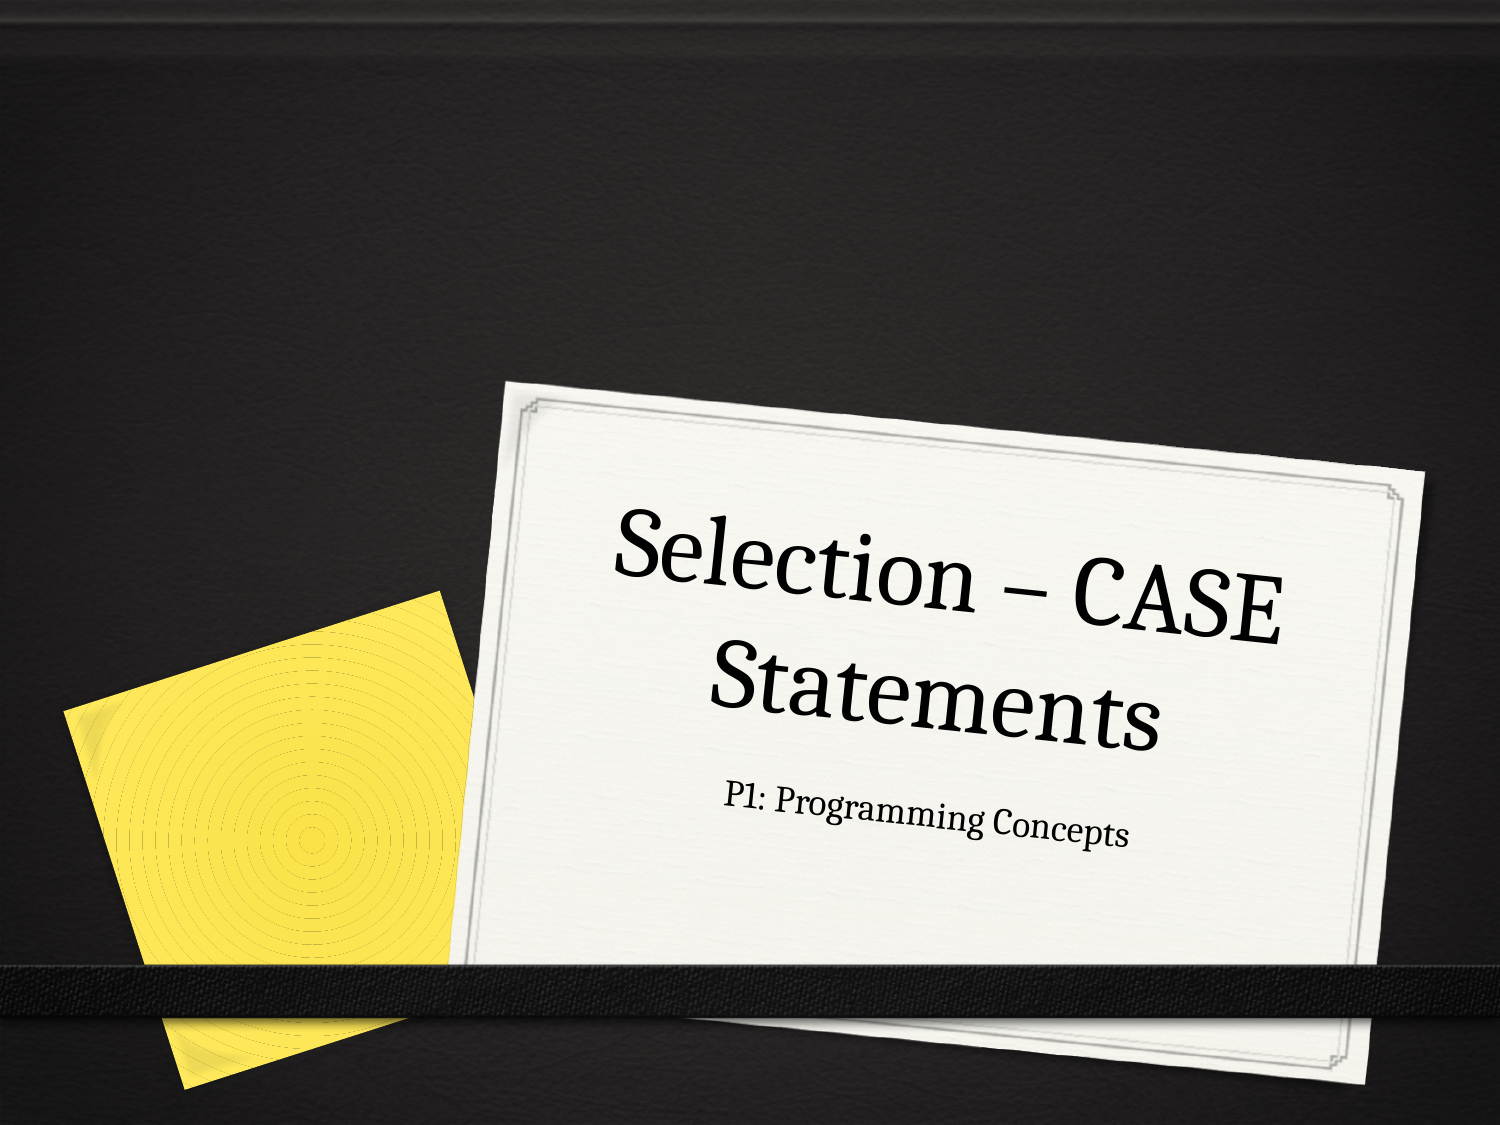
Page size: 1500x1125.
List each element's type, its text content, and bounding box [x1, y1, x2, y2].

picture [0, 379, 1500, 1102]
subtitle P1: Programming Concepts [518, 740, 1326, 994]
picture [69, 693, 157, 788]
title Selection – CASE Statements [536, 453, 1355, 798]
